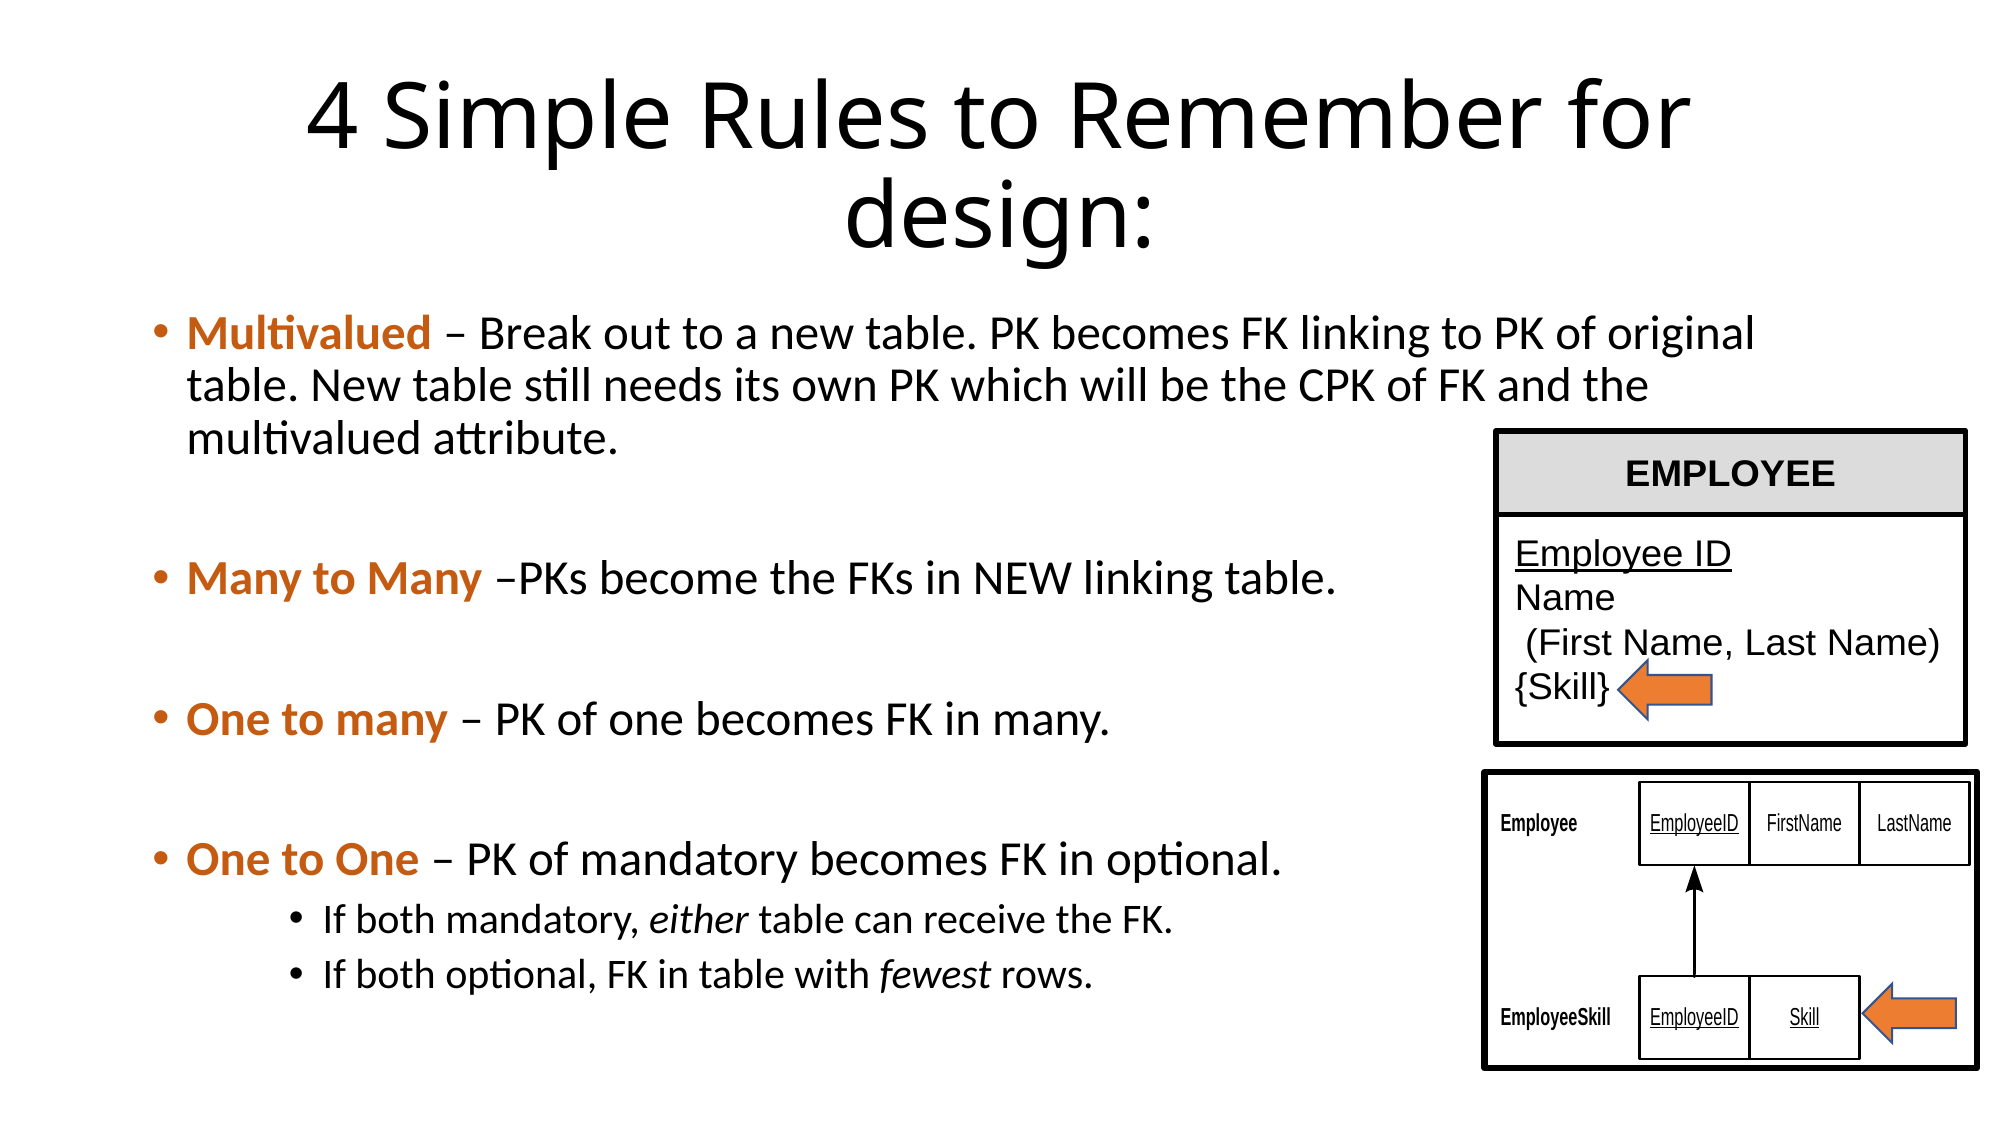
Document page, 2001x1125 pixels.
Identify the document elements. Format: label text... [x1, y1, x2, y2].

list Multivalued – Break out to a new table. PK becomes FK linking to PK of original table. New table still needs its own PK which will be the CPK of FK and the multivalued attribute. Many to Many –PKs become the FKs in NEW linking table. One to many – PK of one becomes FK in many. One to One – PK of mandatory becomes FK in optional. If both mandatory, either table can receive the FK. If both optional, FK in table with fewest rows. [137, 299, 1863, 1014]
title 4 Simple Rules to Remember for design: [137, 59, 1863, 278]
picture [1487, 774, 1974, 1066]
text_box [1487, 422, 1974, 752]
